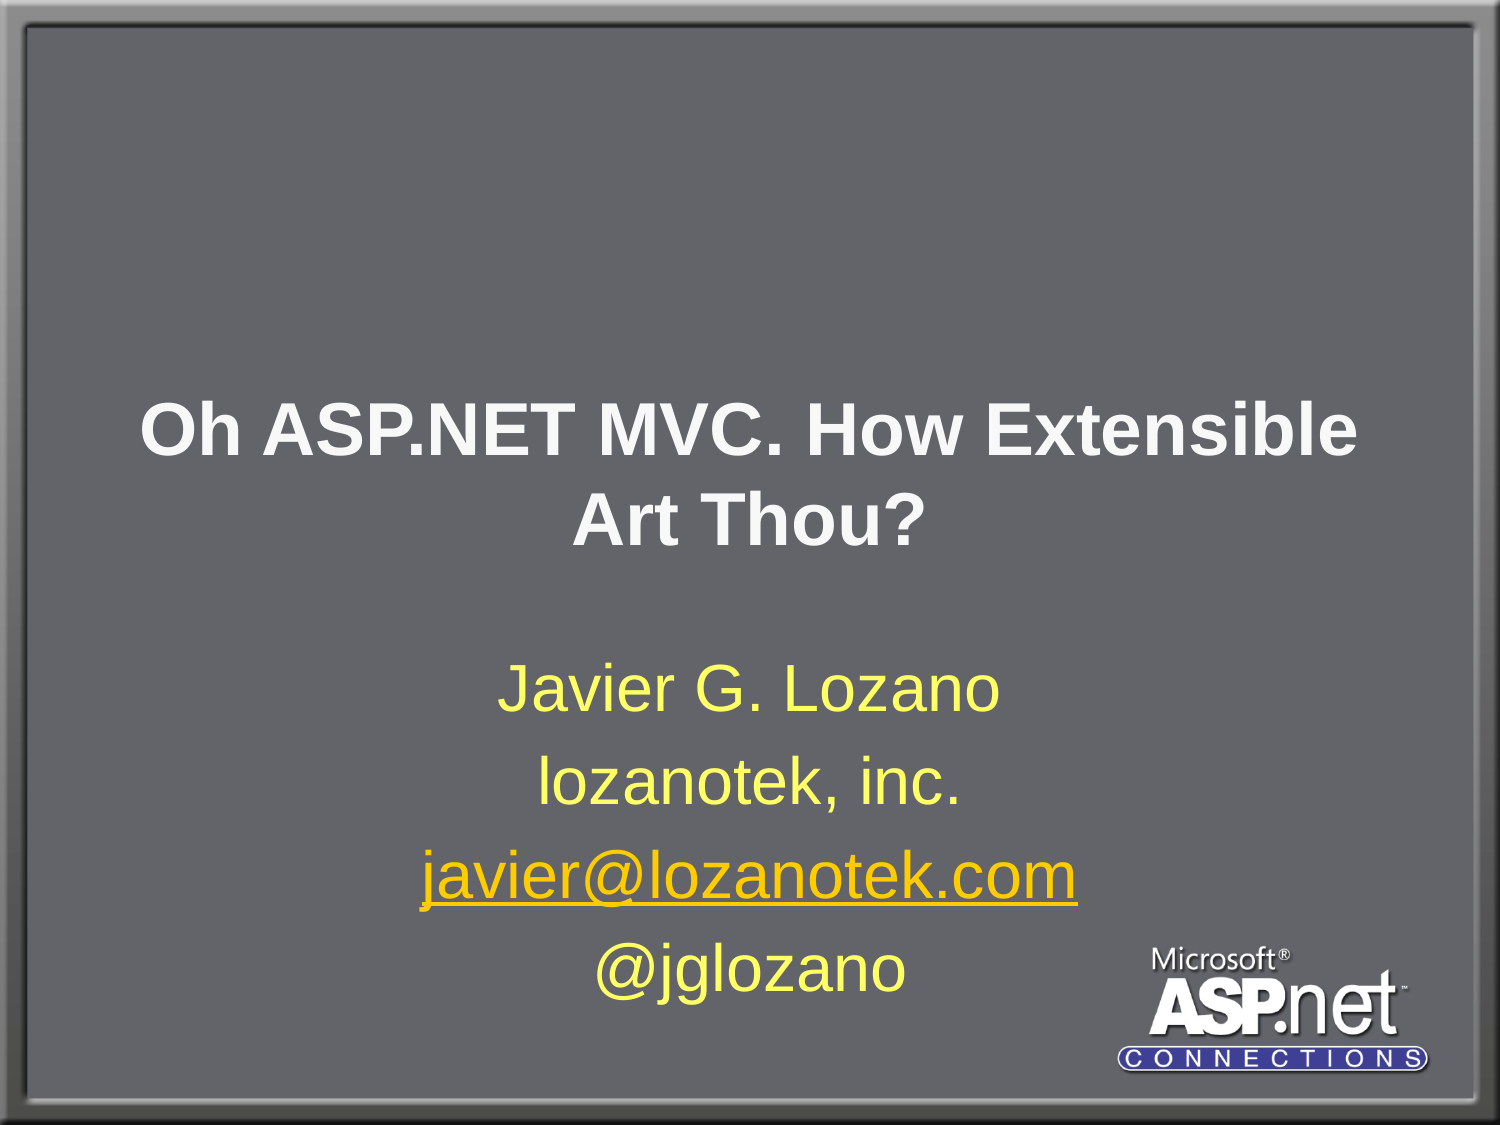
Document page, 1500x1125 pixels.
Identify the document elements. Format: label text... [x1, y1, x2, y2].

subtitle Javier G. Lozano lozanotek, inc. javier@lozanotek.com @jglozano [224, 637, 1276, 926]
title Oh ASP.NET MVC. How Extensible Art Thou? [112, 349, 1388, 591]
picture [0, 0, 1500, 1125]
